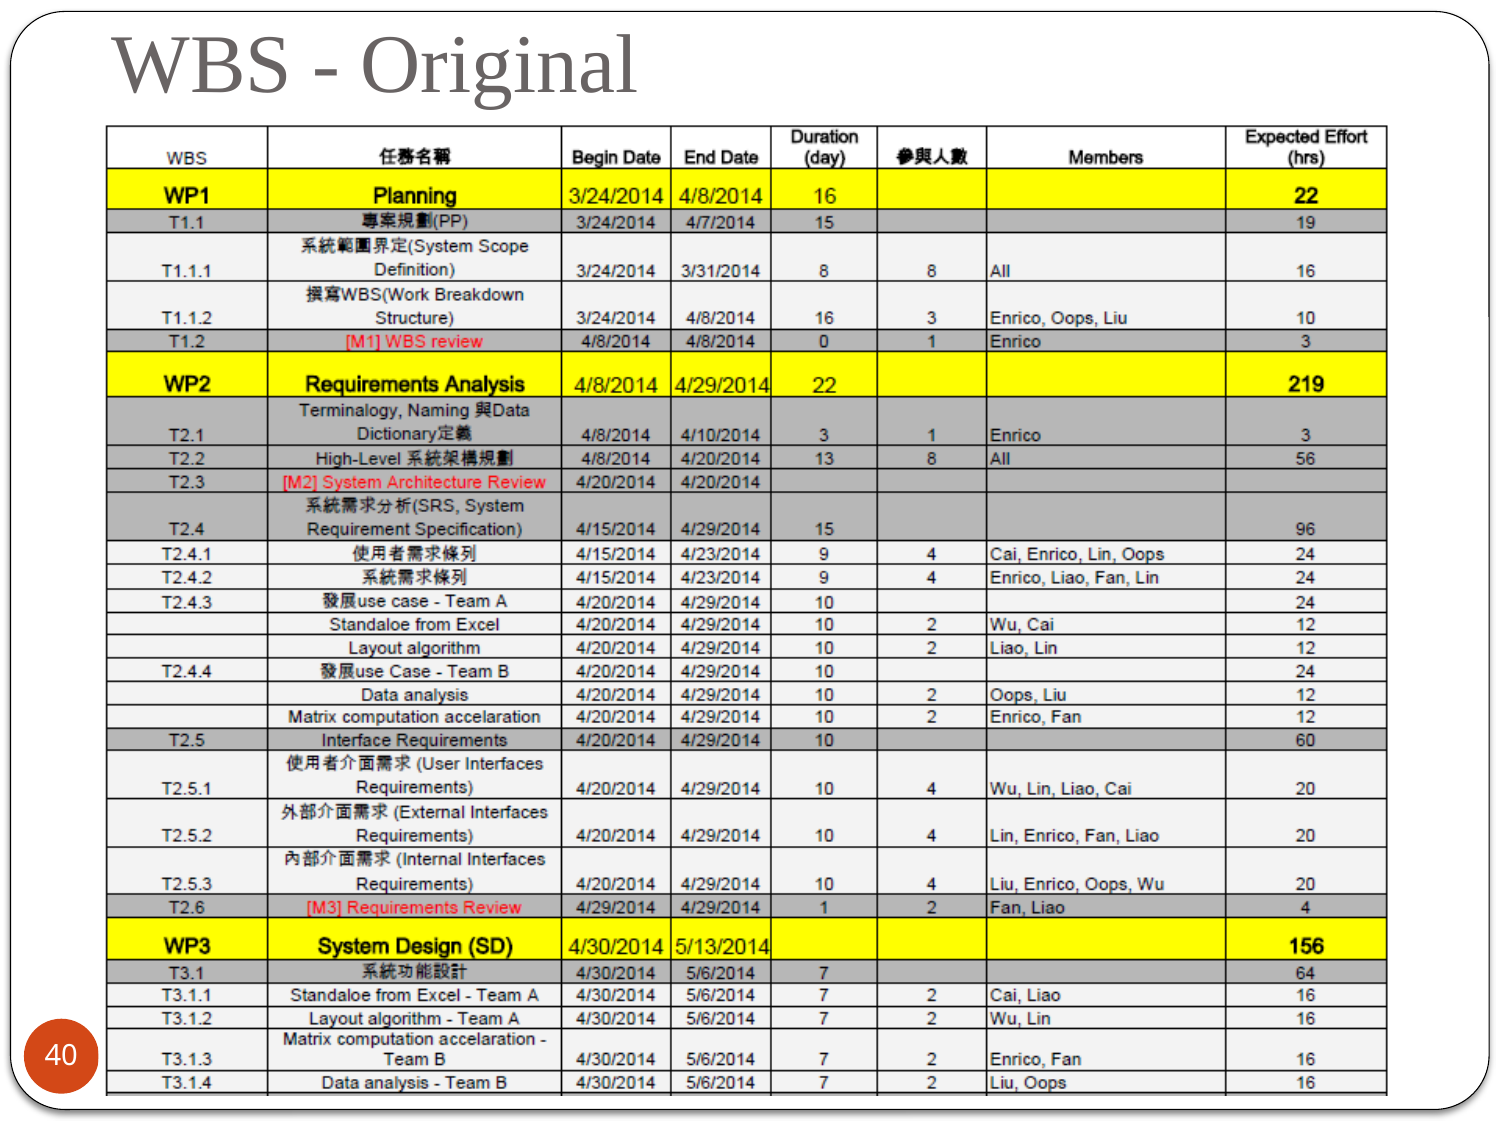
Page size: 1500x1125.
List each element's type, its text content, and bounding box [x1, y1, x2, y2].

picture [98, 113, 1402, 1096]
slide_number 40 [23, 1018, 93, 1094]
title WBS - Original [96, 0, 1447, 124]
